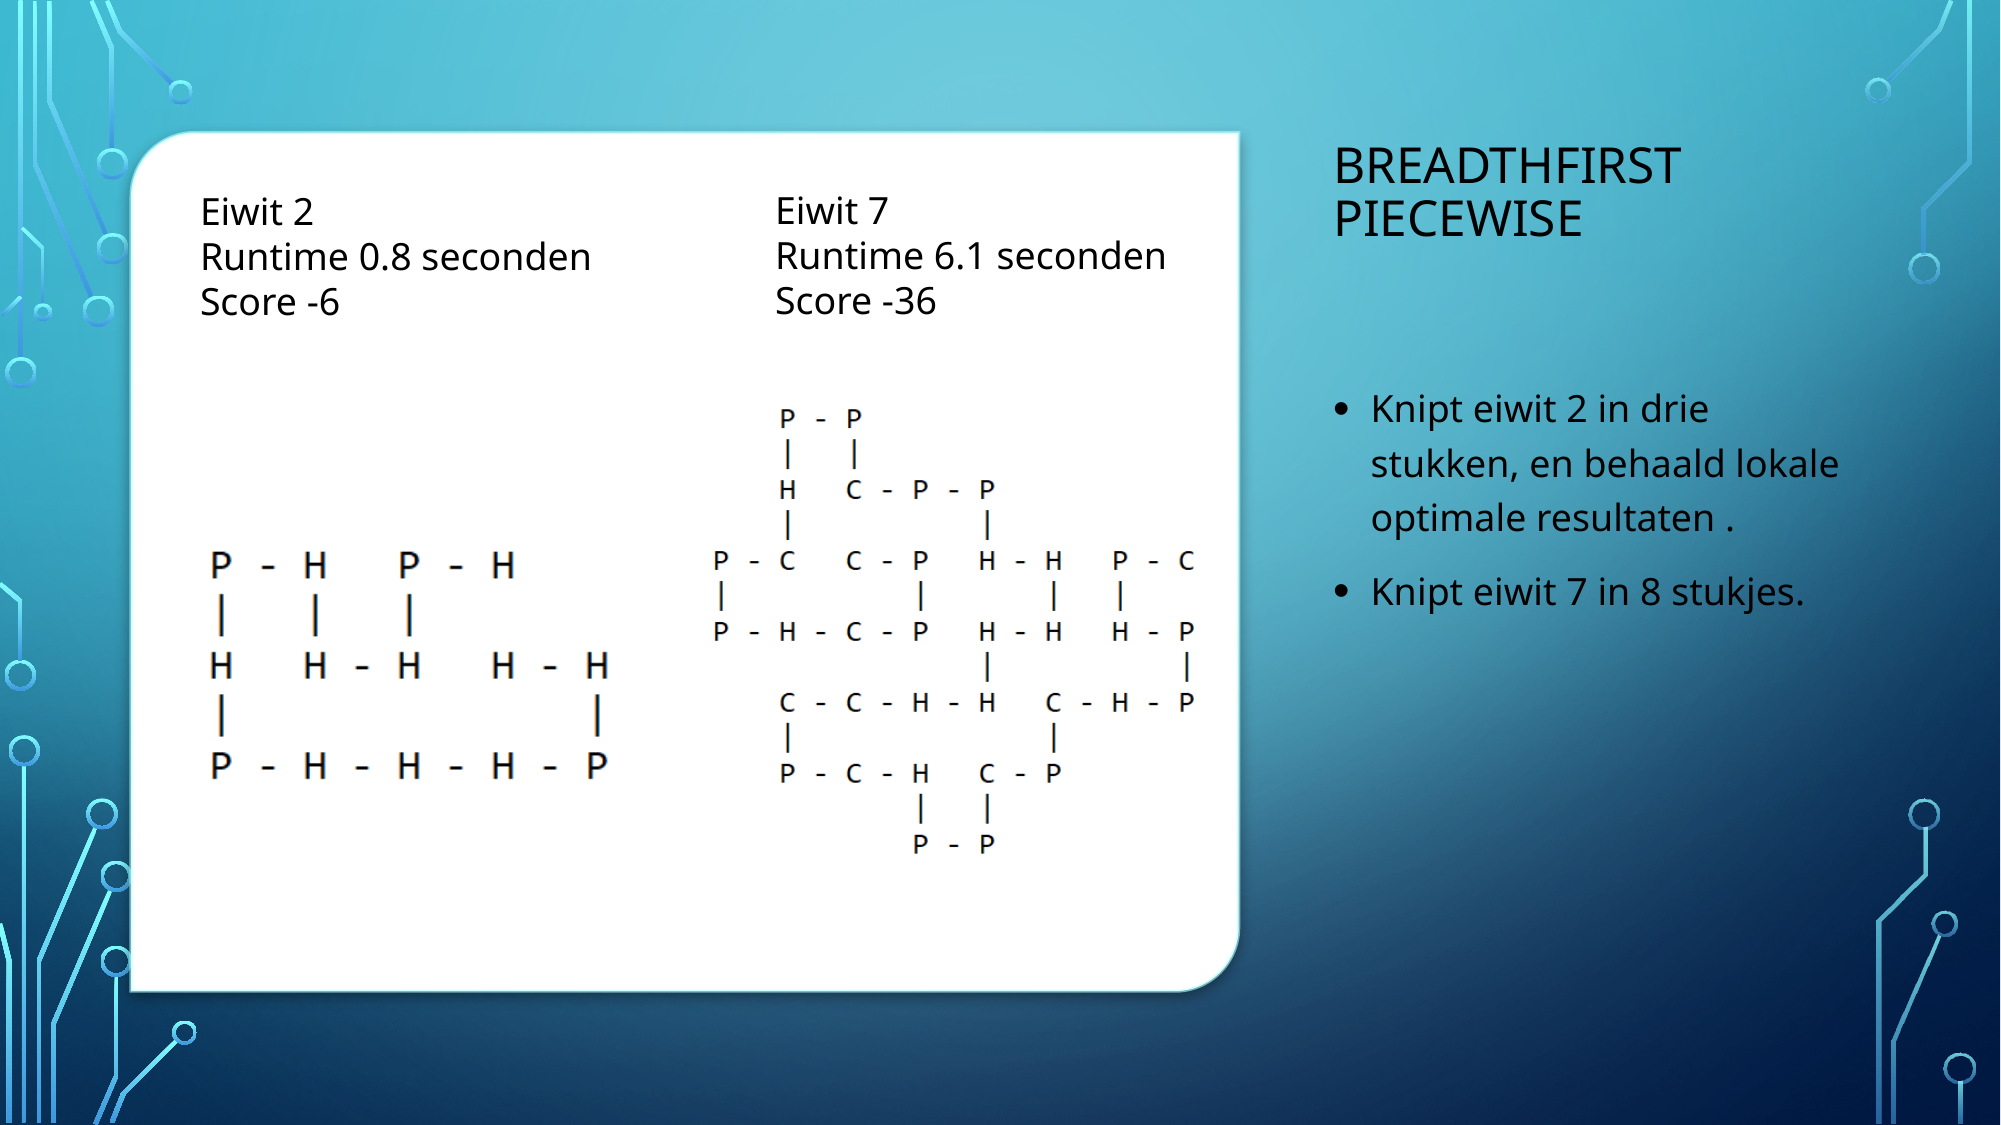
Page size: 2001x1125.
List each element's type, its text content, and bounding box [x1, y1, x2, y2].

text_box Eiwit 7 Runtime 6.1 seconden Score -36 [760, 179, 1183, 375]
picture [684, 386, 1235, 867]
title BreadthFirst PieceWise [1318, 132, 1857, 255]
text_box [129, 131, 1241, 993]
text_box Eiwit 2 Runtime 0.8 seconden Score -6 [185, 180, 608, 331]
picture [180, 516, 653, 845]
list Knipt eiwit 2 in drie stukken, en behaald lokale optimale resultaten . Knipt eiwit 7 in 8 stukjes. [1318, 369, 1857, 950]
